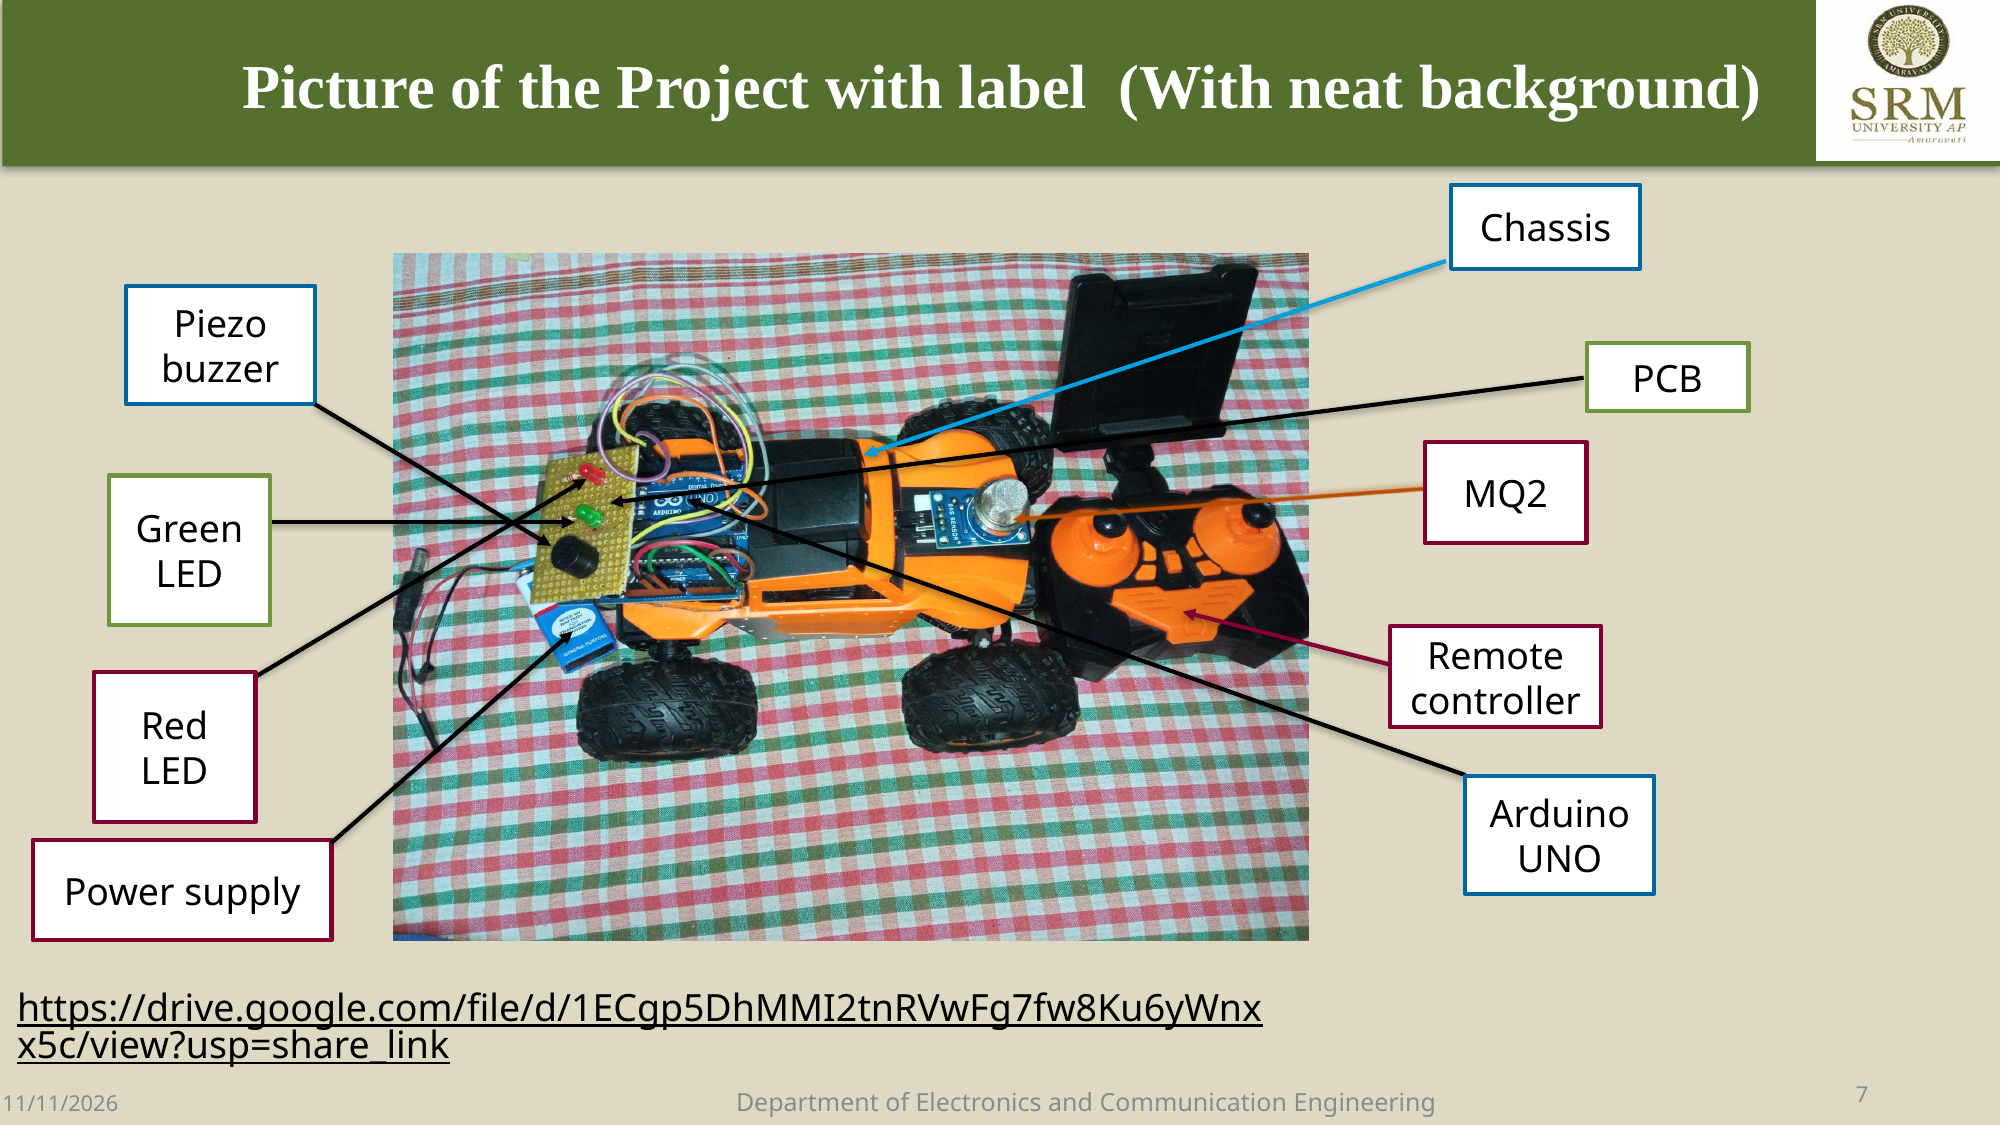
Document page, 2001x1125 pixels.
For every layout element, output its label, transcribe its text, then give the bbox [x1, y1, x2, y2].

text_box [609, 377, 1584, 504]
text_box Piezo buzzer [124, 284, 317, 406]
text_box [686, 512, 1466, 776]
text_box Chassis [1449, 183, 1642, 271]
text_box https://drive.google.com/file/d/1ECgp5DhMMI2tnRVwFg7fw8Ku6yWnxx5c/view?usp=share_link [2, 976, 1279, 1088]
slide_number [2, 1088, 362, 1125]
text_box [314, 403, 552, 477]
text_box Green LED [107, 473, 272, 627]
slide_number 7 [1855, 1065, 1935, 1125]
picture [1816, 0, 2000, 162]
text_box MQ2 [1471, 507, 1589, 545]
text_box Arduino UNO [1463, 774, 1656, 896]
text_box Power supply [31, 838, 334, 942]
text_box PCB [1585, 341, 1751, 413]
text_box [255, 478, 587, 677]
picture [392, 253, 1309, 941]
text_box Remote controller [1471, 624, 1603, 729]
text_box Department of Electronics and Communication Engineering [586, 1079, 1587, 1125]
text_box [863, 260, 1447, 456]
text_box Picture of the Project with label (With neat background) [2, 0, 1814, 167]
text_box Red LED [92, 670, 258, 824]
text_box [331, 631, 573, 843]
